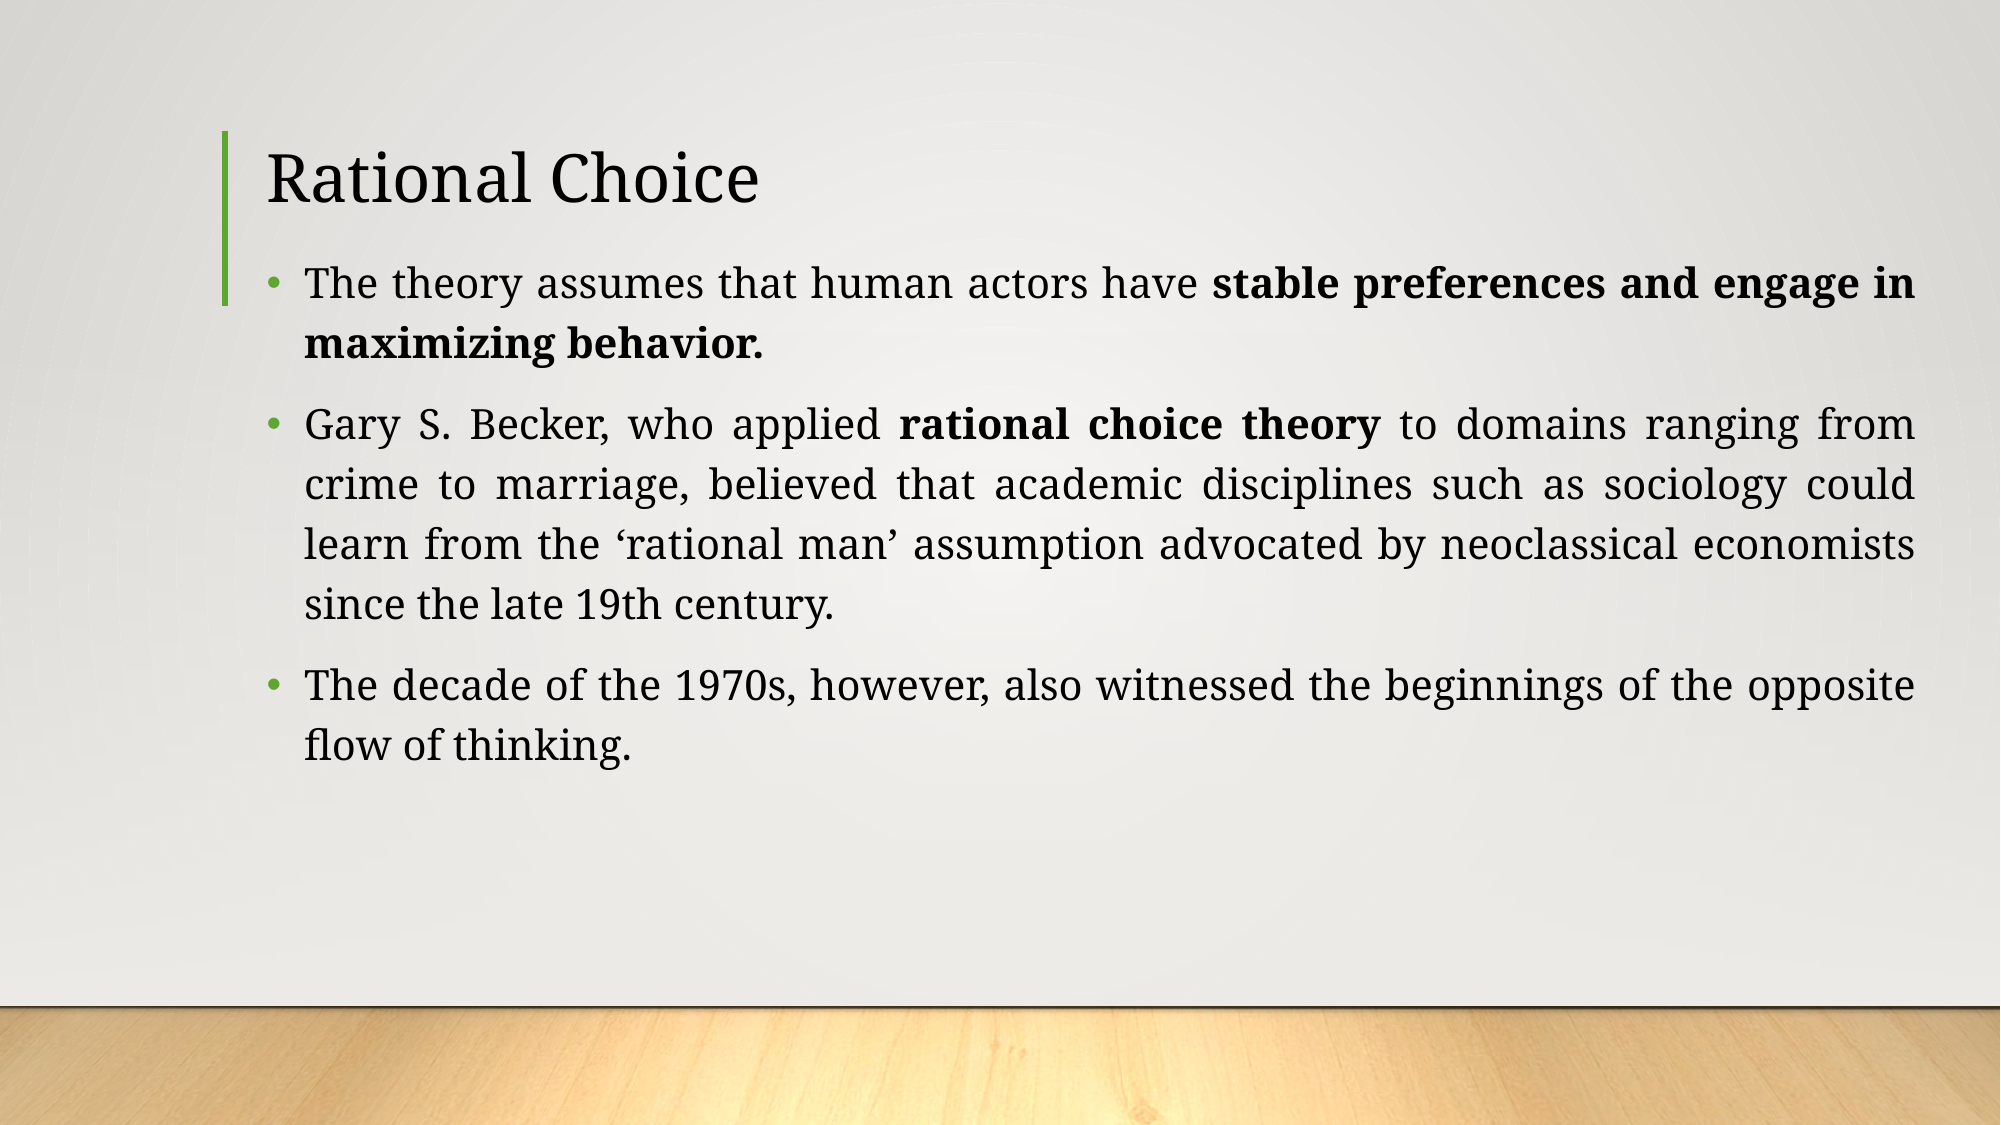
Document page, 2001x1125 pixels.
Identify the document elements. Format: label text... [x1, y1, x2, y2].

list The theory assumes that human actors have stable preferences and engage in maximizing behavior. Gary S. Becker, who applied rational choice theory to domains ranging from crime to marriage, believed that academic disciplines such as sociology could learn from the ‘rational man’ assumption advocated by neoclassical economists since the late 19th century. The decade of the 1970s, however, also witnessed the beginnings of the opposite flow of thinking. [251, 239, 1932, 800]
title Rational Choice [251, 131, 1814, 239]
picture [0, 1006, 2000, 1125]
